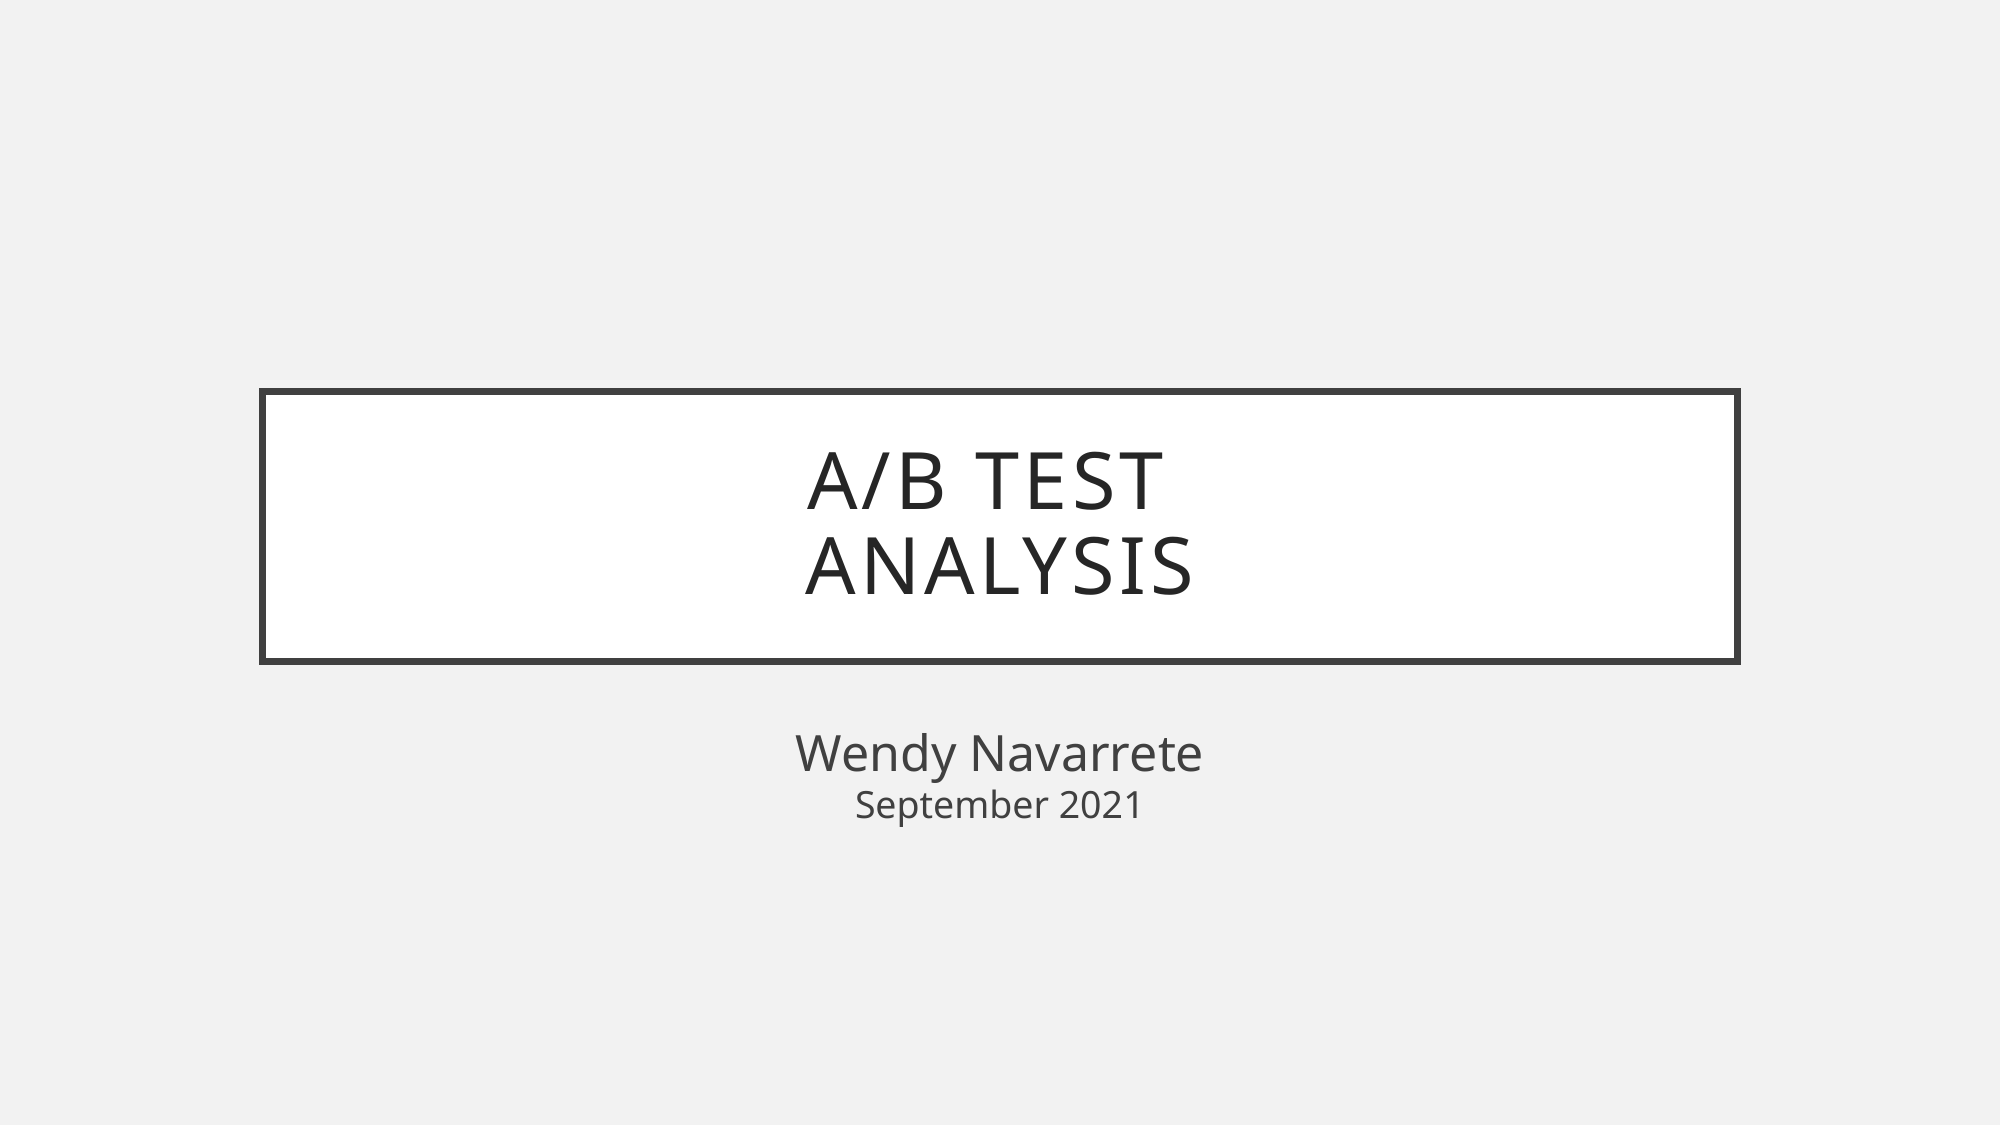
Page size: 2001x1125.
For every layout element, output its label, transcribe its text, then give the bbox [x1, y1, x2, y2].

title A/B test analysis [259, 388, 1741, 665]
subtitle Wendy Navarrete September 2021 [442, 713, 1558, 918]
